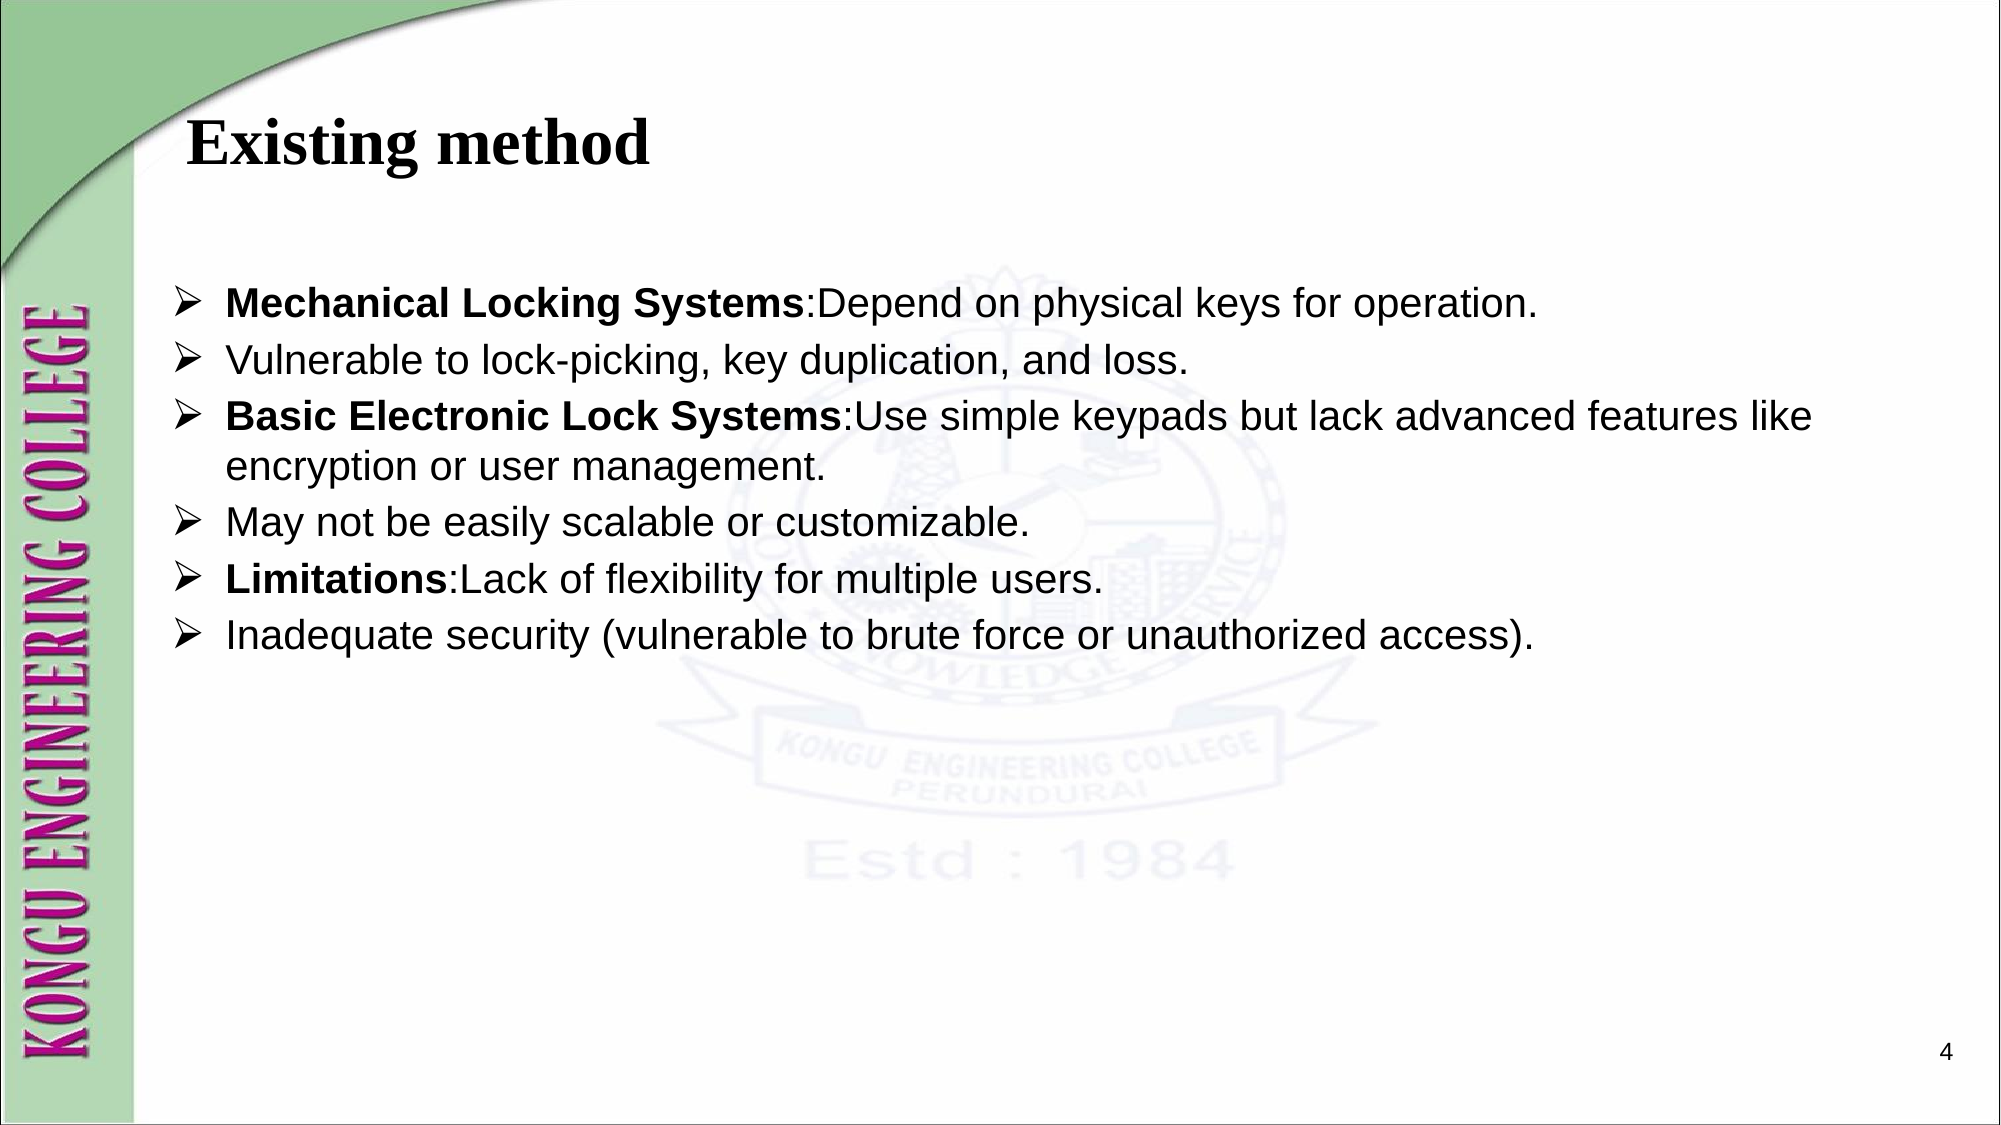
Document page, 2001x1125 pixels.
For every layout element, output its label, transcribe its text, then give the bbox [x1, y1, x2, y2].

list Mechanical Locking Systems:Depend on physical keys for operation. Vulnerable to lock-picking, key duplication, and loss. Basic Electronic Lock Systems:Use simple keypads but lack advanced features like encryption or user management. May not be easily scalable or customizable. Limitations:Lack of flexibility for multiple users. Inadequate security (vulnerable to brute force or unauthorized access). [142, 201, 1944, 924]
slide_number 4 [1929, 1028, 1962, 1073]
title Existing method [185, 71, 1594, 179]
picture [0, 0, 2001, 1125]
